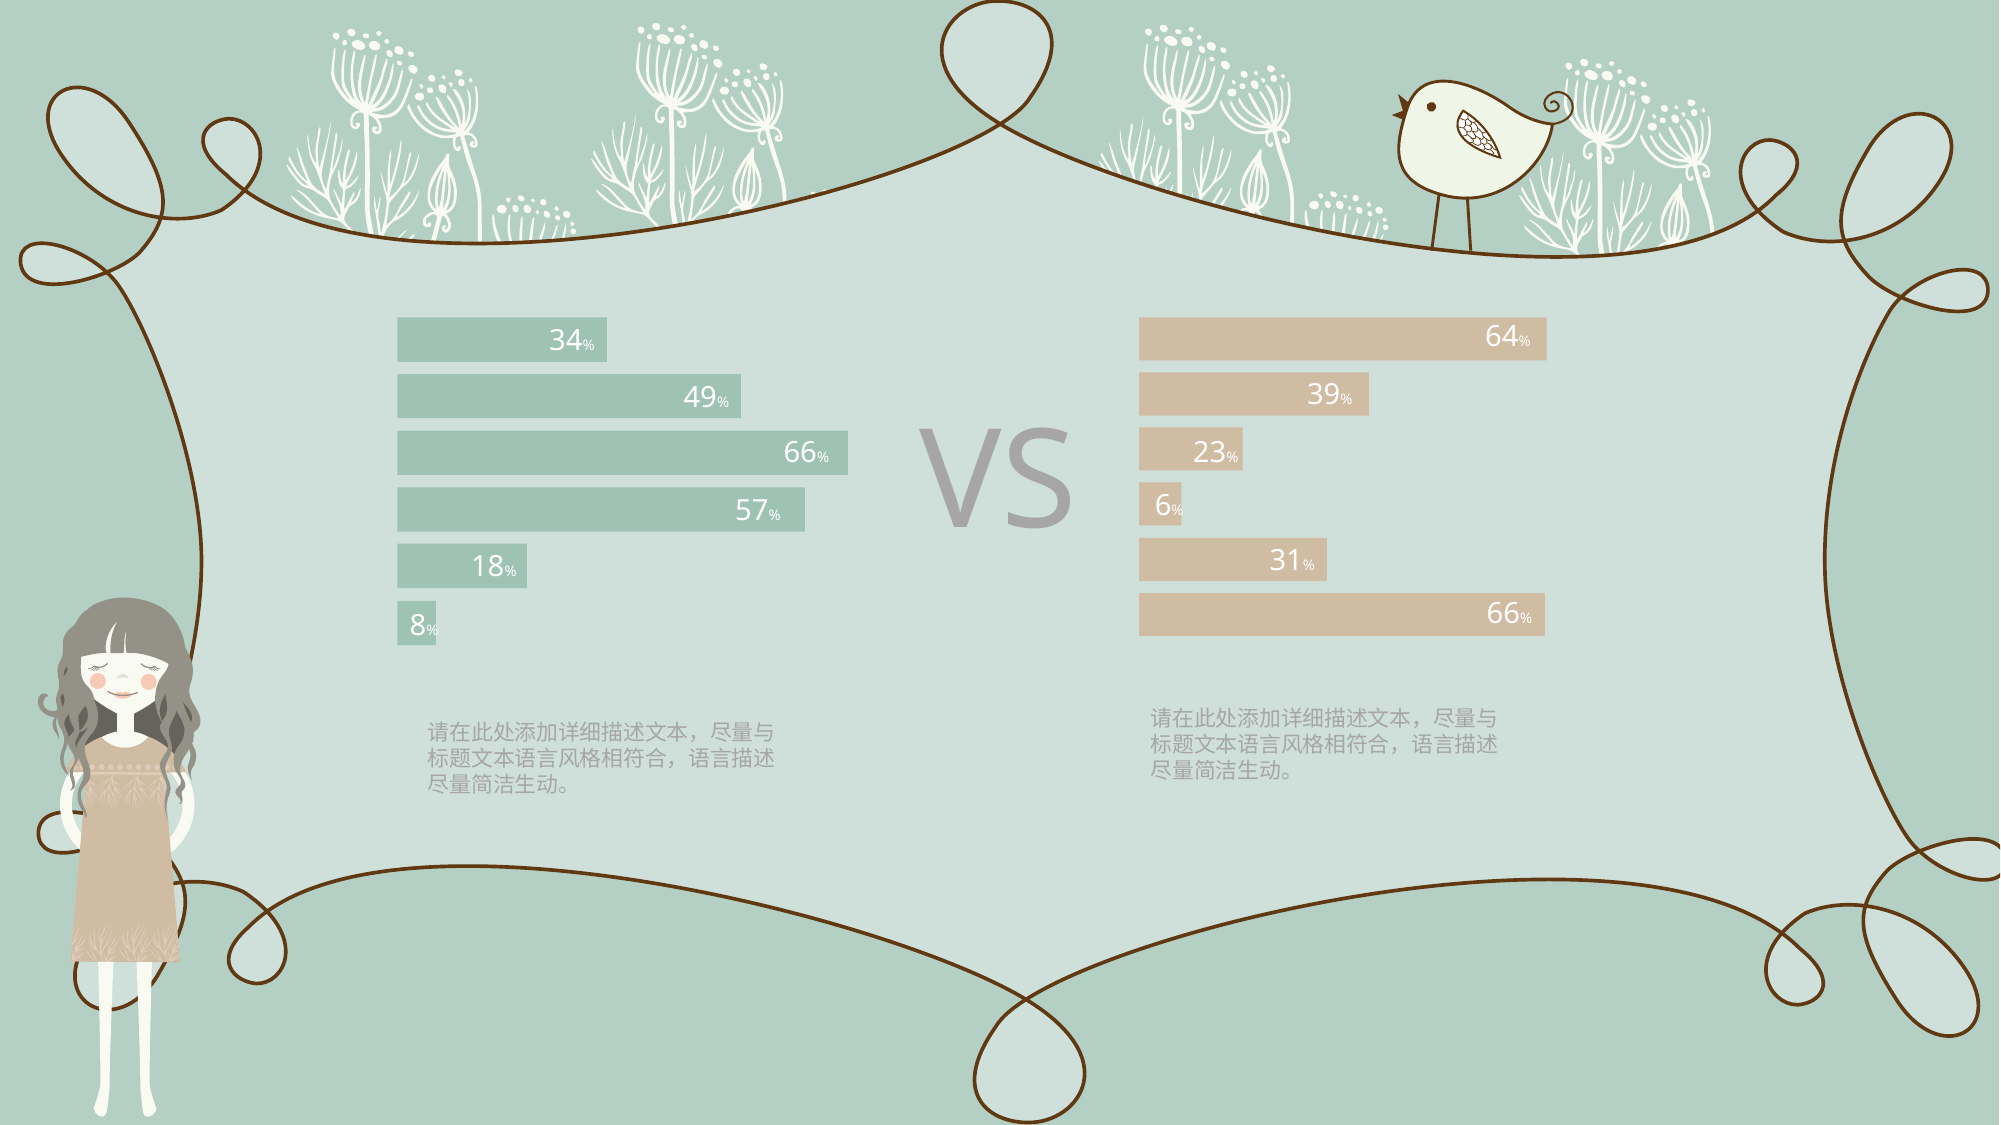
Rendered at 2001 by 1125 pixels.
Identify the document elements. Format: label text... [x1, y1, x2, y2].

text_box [1139, 310, 1548, 638]
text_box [394, 313, 848, 650]
text_box 请在此处添加详细描述文本，尽量与标题文本语言风格相符合，语言描述尽量简洁生动。 [1136, 697, 1533, 791]
text_box VS [904, 382, 1093, 562]
text_box 请在此处添加详细描述文本，尽量与标题文本语言风格相符合，语言描述尽量简洁生动。 [413, 711, 809, 805]
